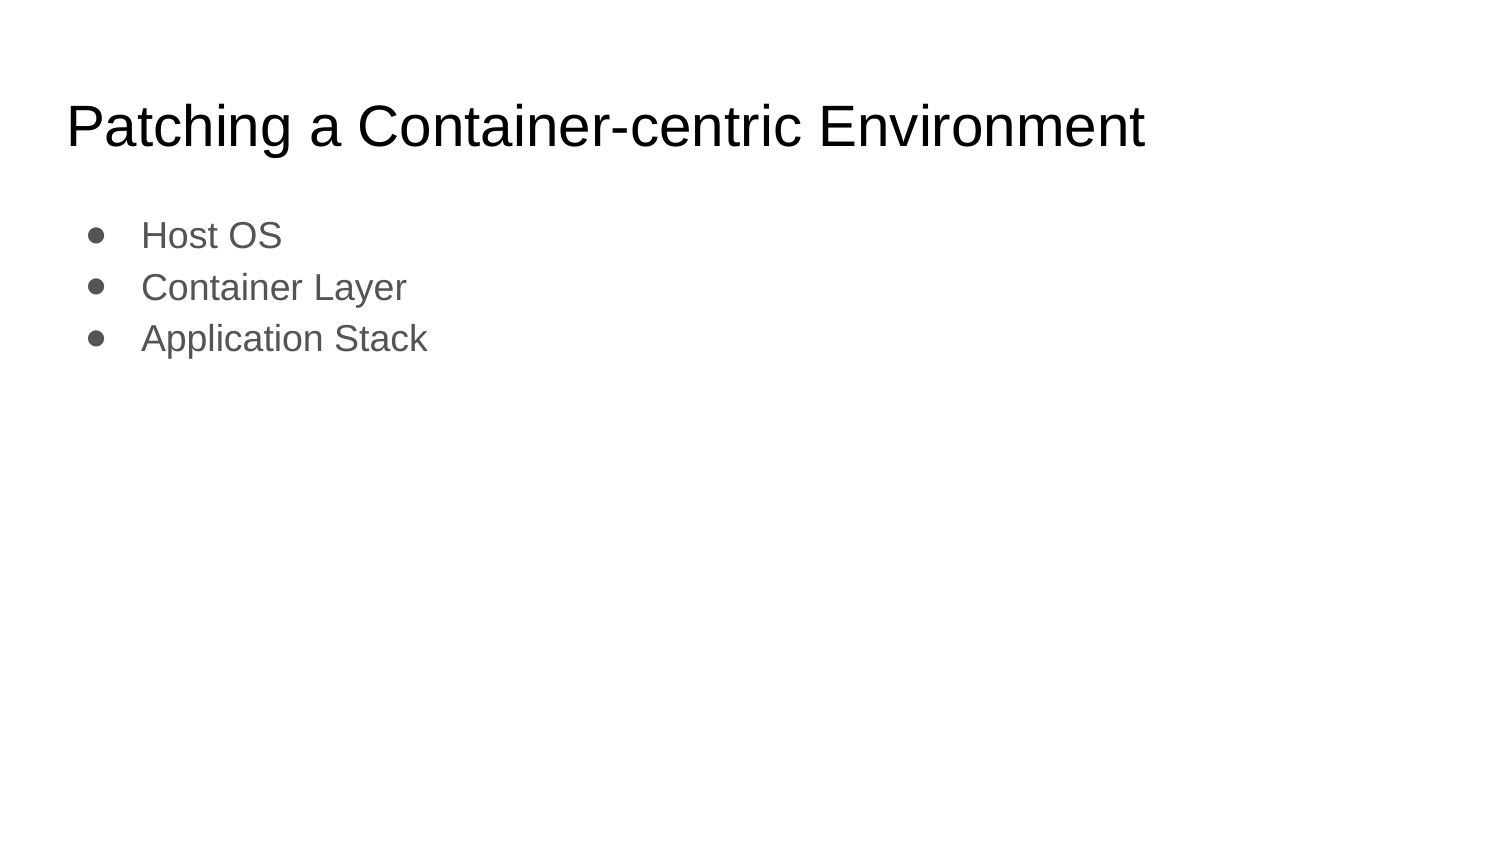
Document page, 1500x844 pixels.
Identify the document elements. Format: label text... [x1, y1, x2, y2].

title Patching a Container-centric Environment [51, 72, 1449, 167]
list Host OS Container Layer Application Stack [51, 189, 1449, 750]
